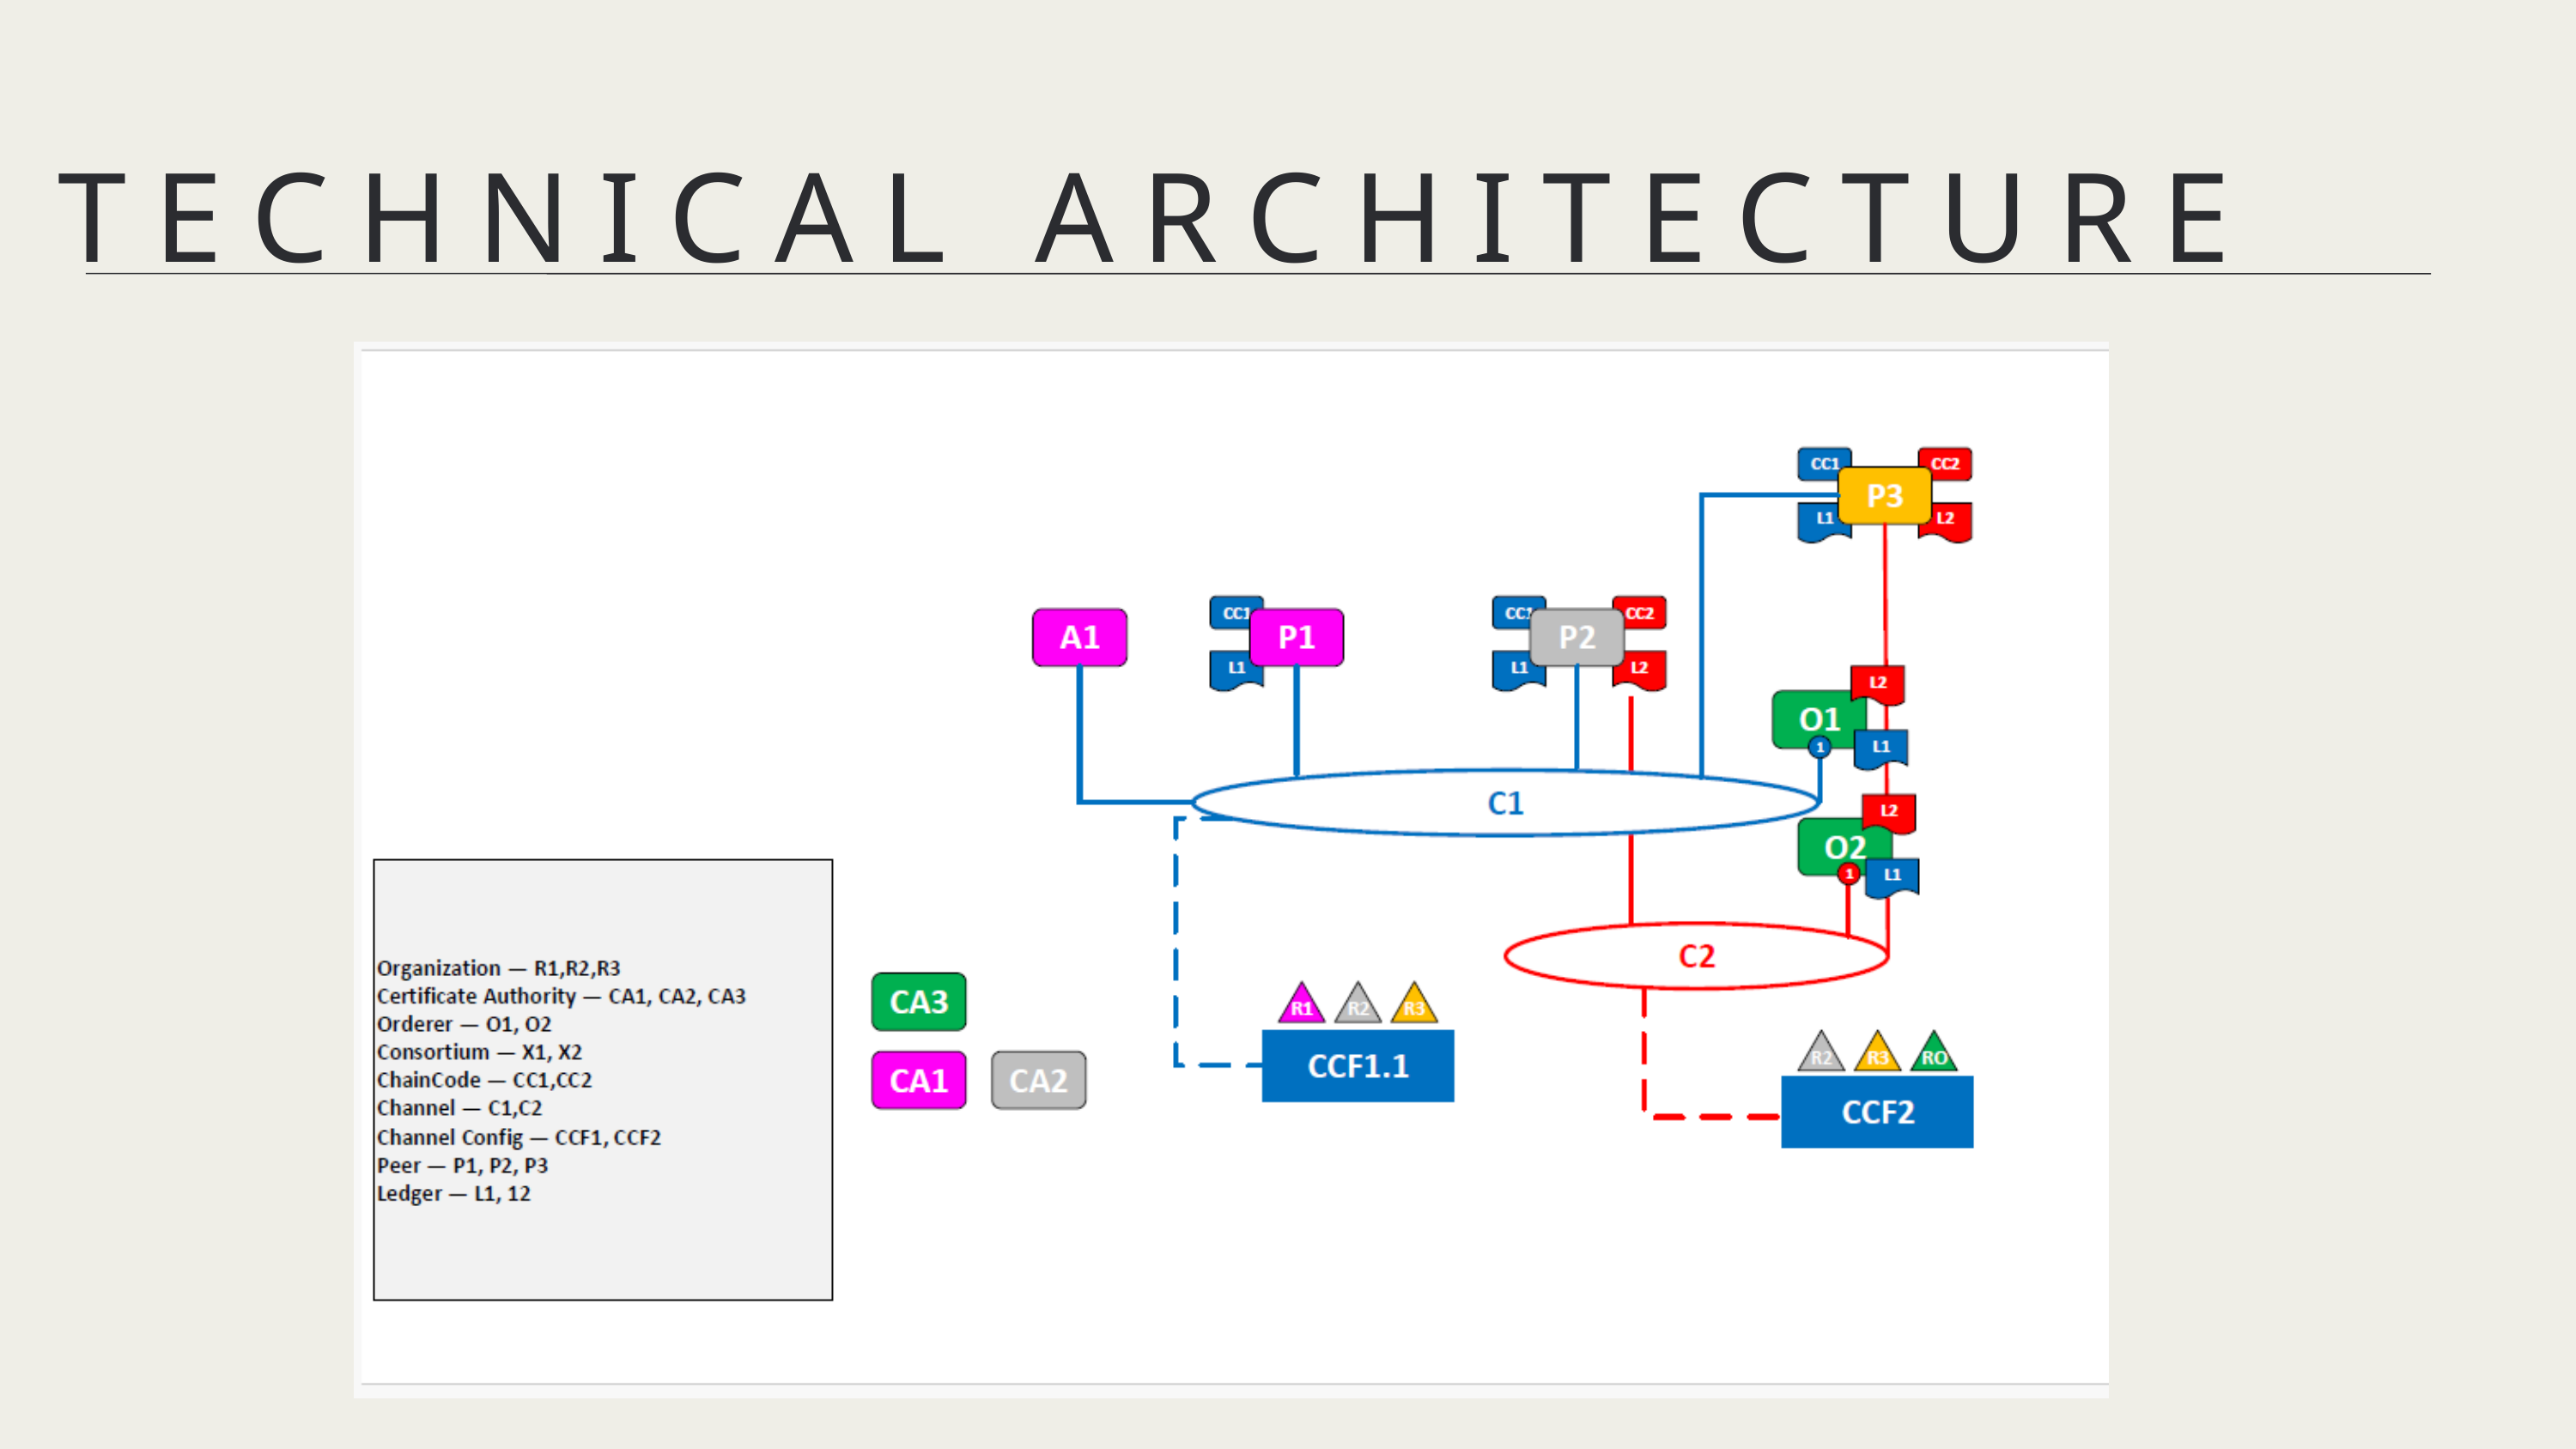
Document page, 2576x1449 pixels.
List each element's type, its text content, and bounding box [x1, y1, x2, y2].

text_box TECHNICAL ARCHITECTURE [58, 113, 2518, 287]
picture [354, 342, 2109, 1398]
